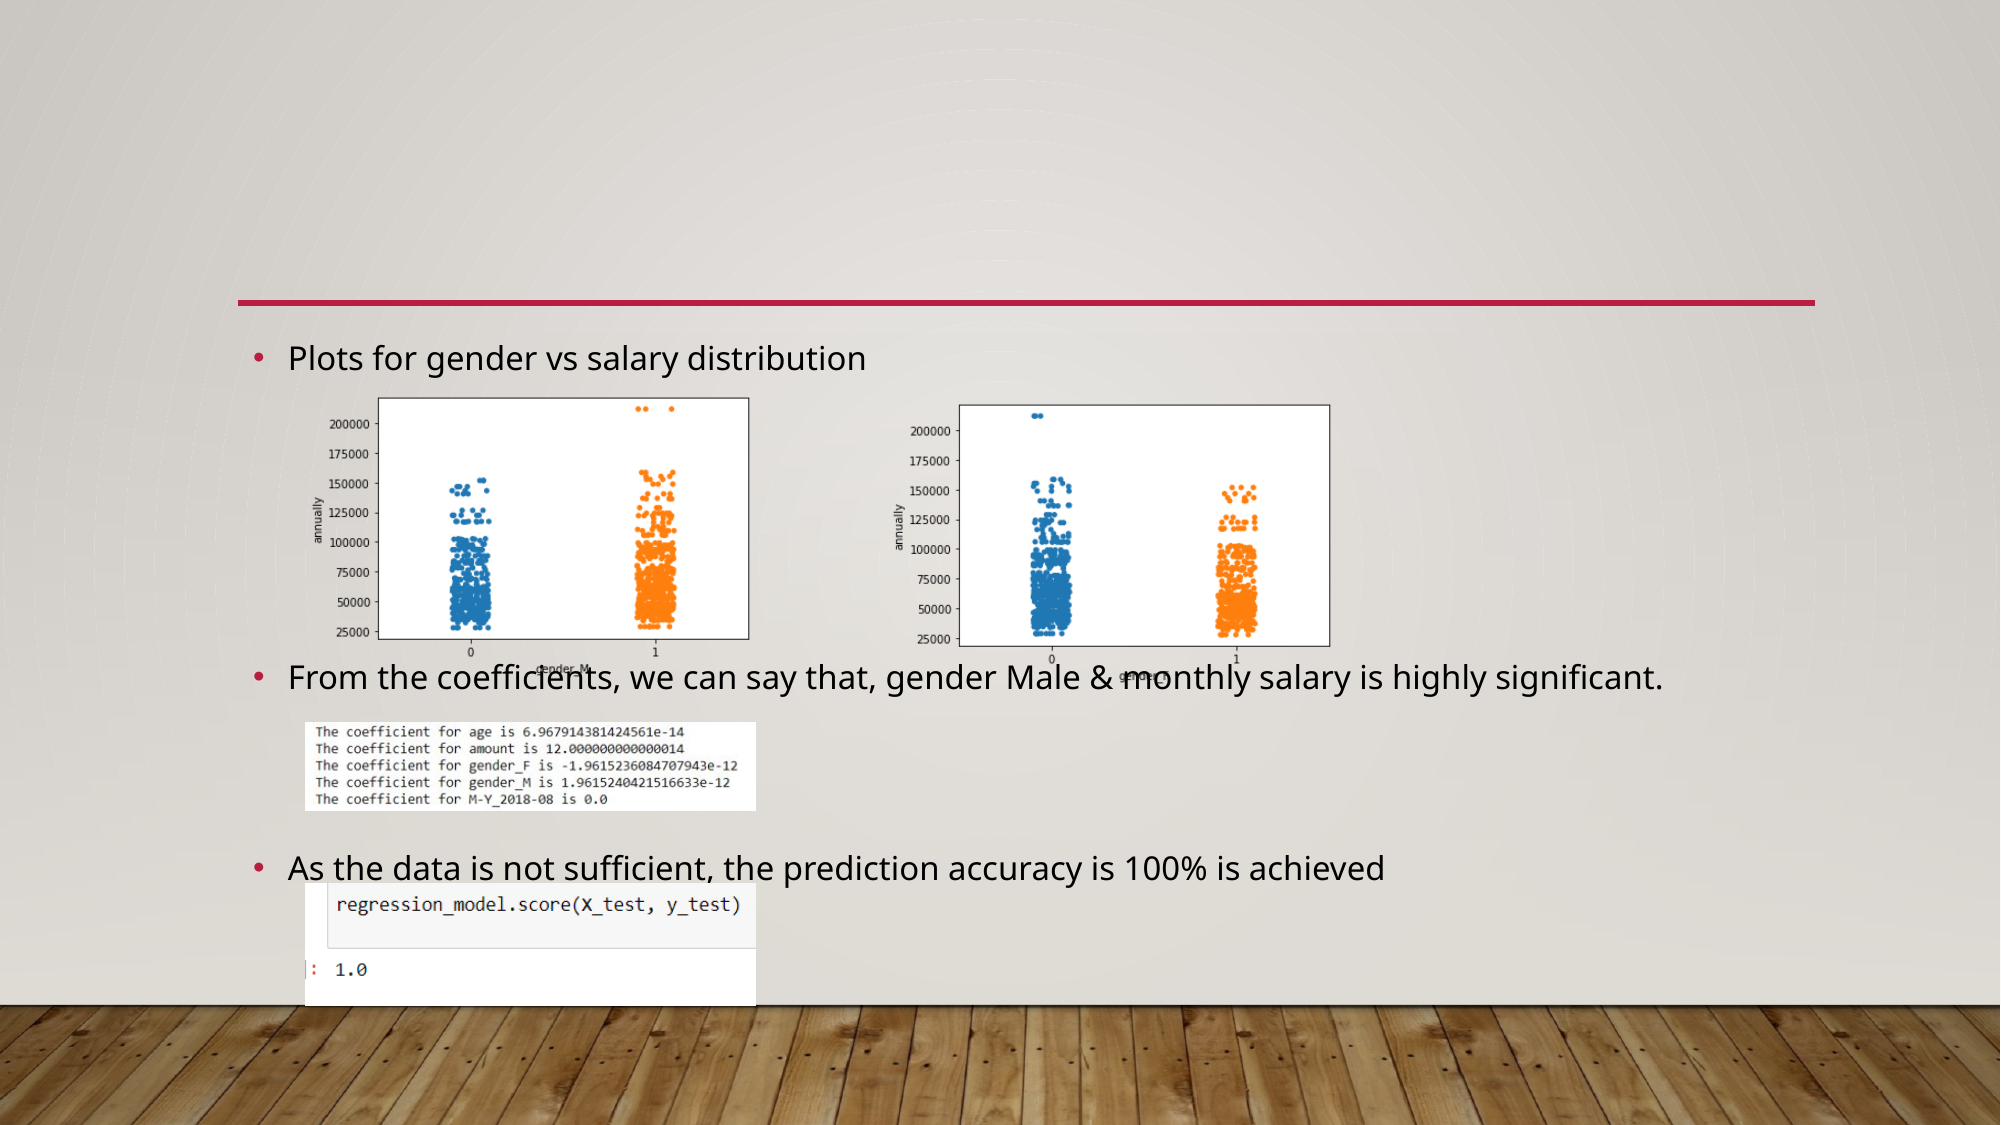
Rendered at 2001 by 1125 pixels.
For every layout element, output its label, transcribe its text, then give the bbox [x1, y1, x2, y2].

list Plots for gender vs salary distribution From the coefficients, we can say that, gender Male & monthly salary is highly significant. As the data is not sufficient, the prediction accuracy is 100% is achieved [238, 322, 1814, 897]
picture [885, 398, 1337, 689]
picture [0, 883, 2000, 1125]
picture [305, 391, 756, 682]
picture [305, 721, 756, 811]
